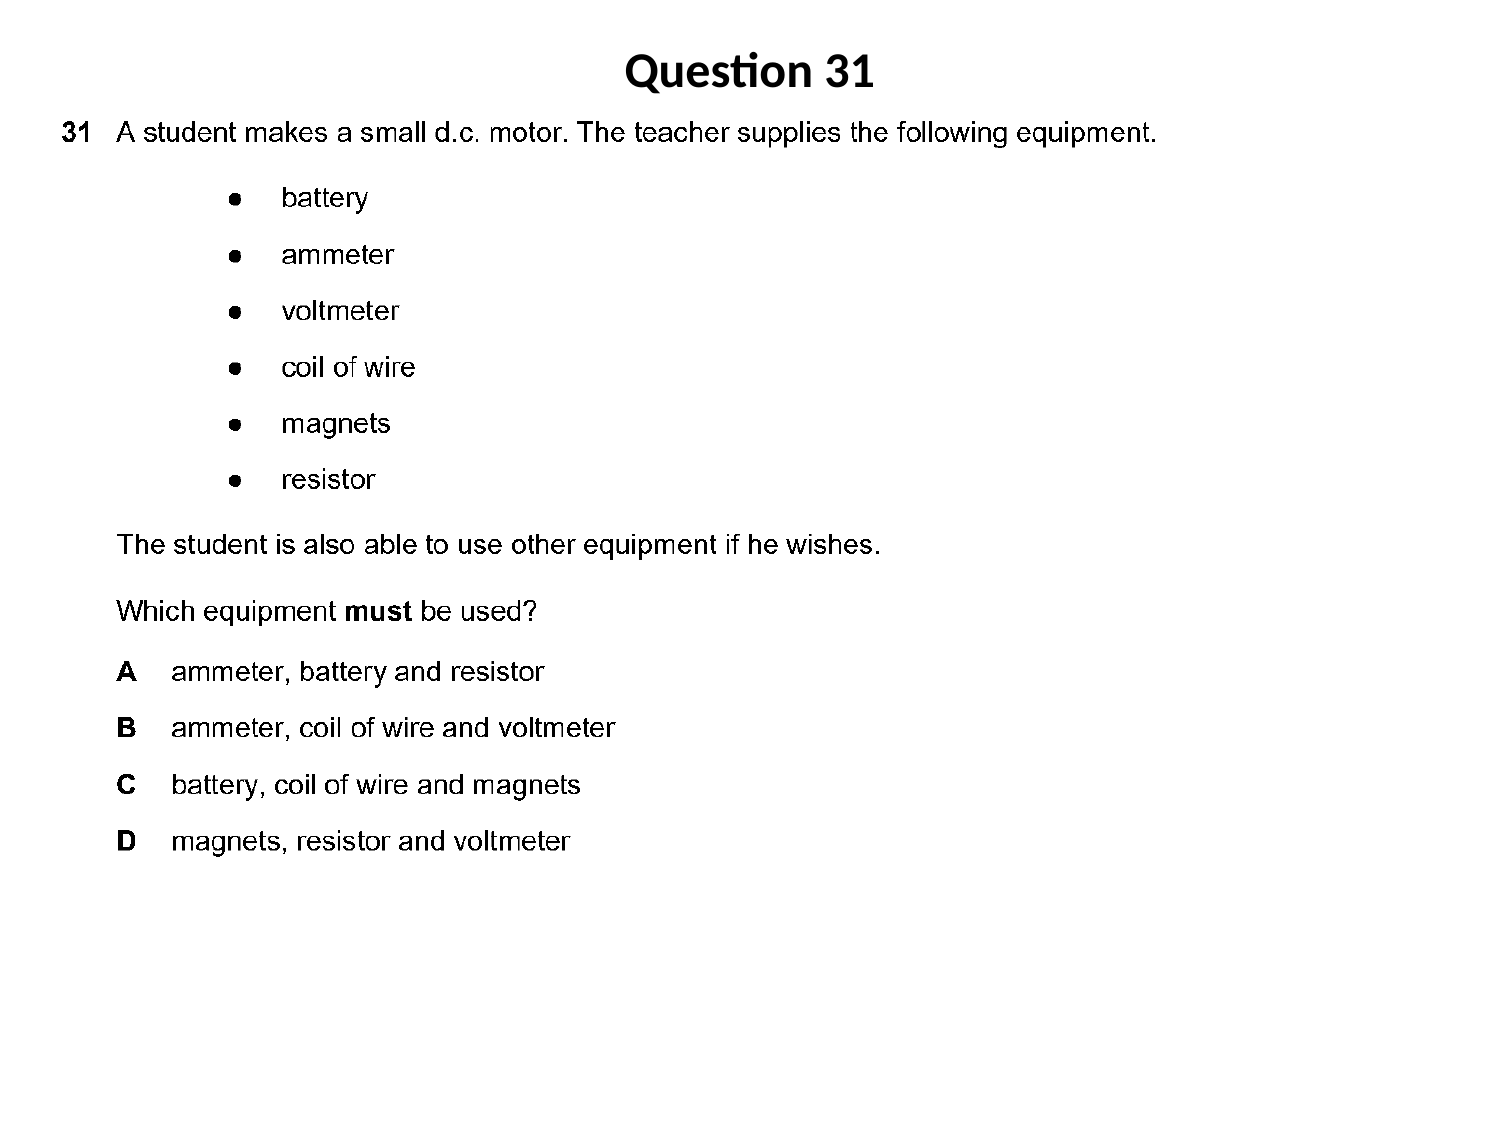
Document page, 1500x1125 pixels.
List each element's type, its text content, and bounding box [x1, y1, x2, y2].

picture [59, 119, 1411, 894]
text_box Question 31 [609, 29, 891, 105]
